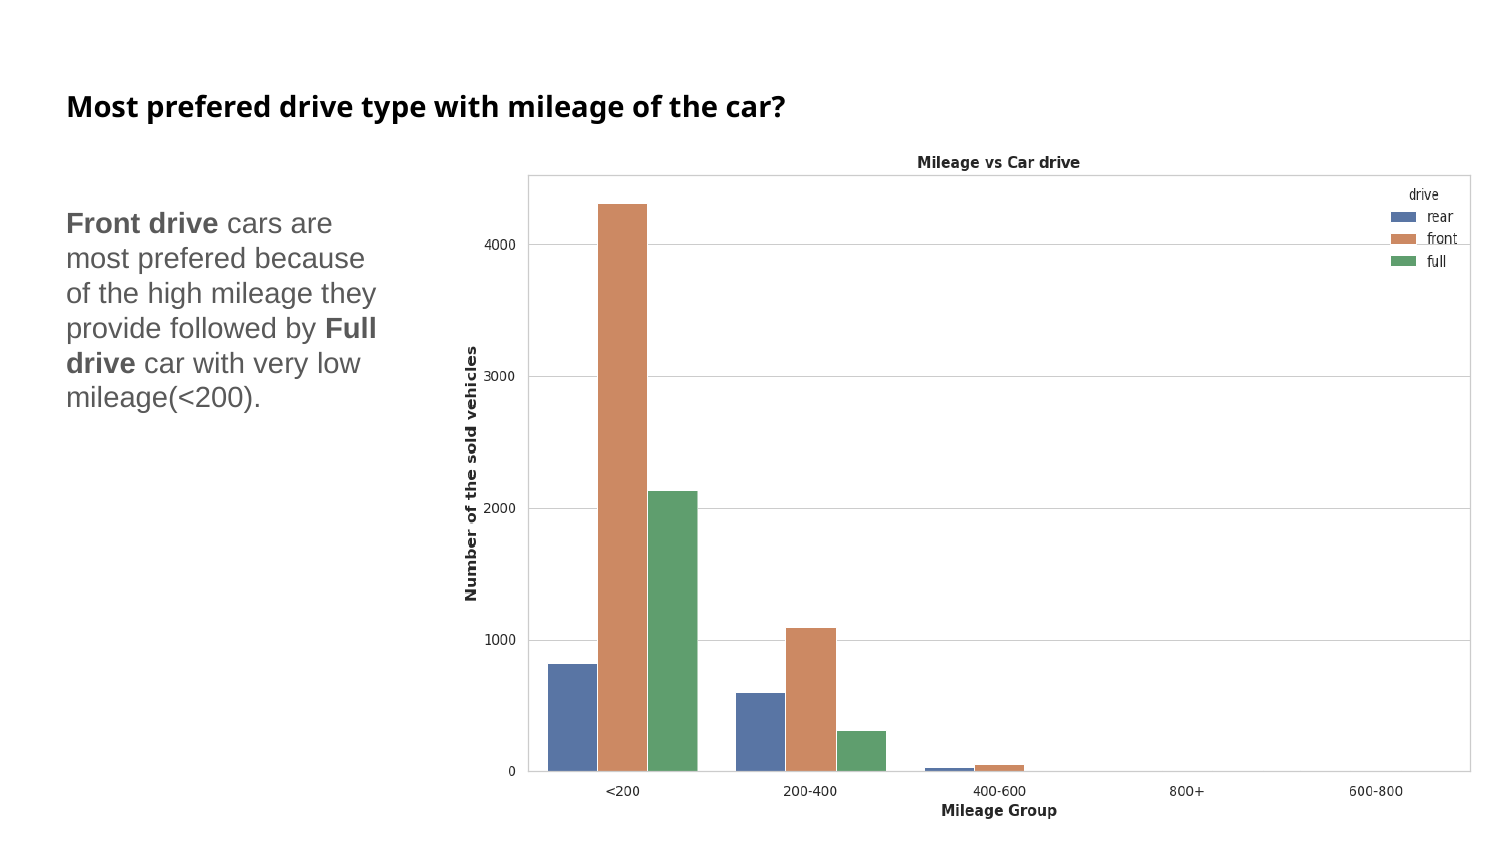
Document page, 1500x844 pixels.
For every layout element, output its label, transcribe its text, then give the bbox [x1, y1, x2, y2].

title Most prefered drive type with mileage of the car? [51, 72, 1449, 167]
picture [459, 149, 1475, 827]
list Front drive cars are most prefered because of the high mileage they provide followed by Full drive car with very low mileage(<200). [51, 189, 402, 750]
